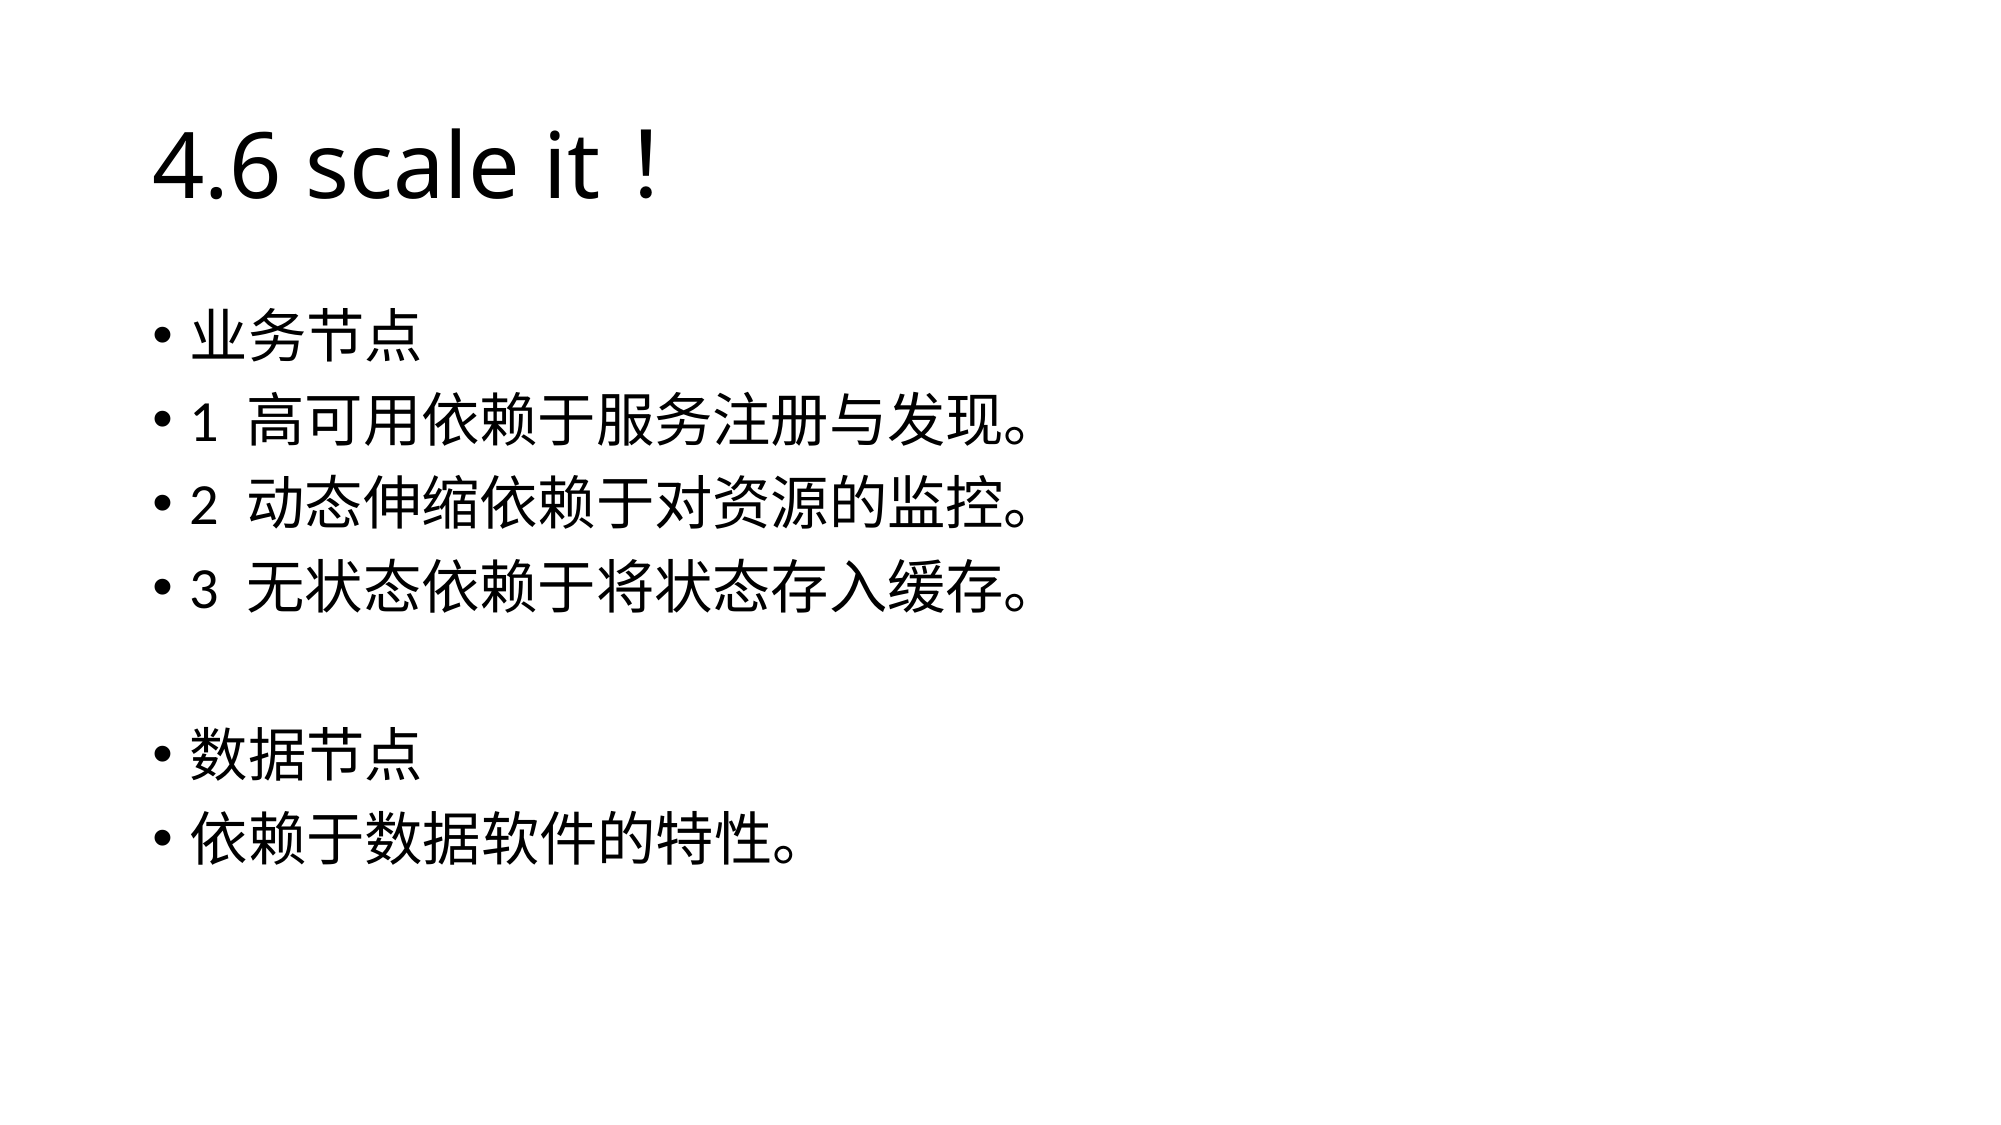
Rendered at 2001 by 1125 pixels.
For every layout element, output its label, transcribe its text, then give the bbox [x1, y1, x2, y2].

title 4.6 scale it！ [137, 59, 1863, 278]
list 业务节点 1 高可用依赖于服务注册与发现。 2 动态伸缩依赖于对资源的监控。 3 无状态依赖于将状态存入缓存。 数据节点 依赖于数据软件的特性。 [137, 299, 1863, 1014]
